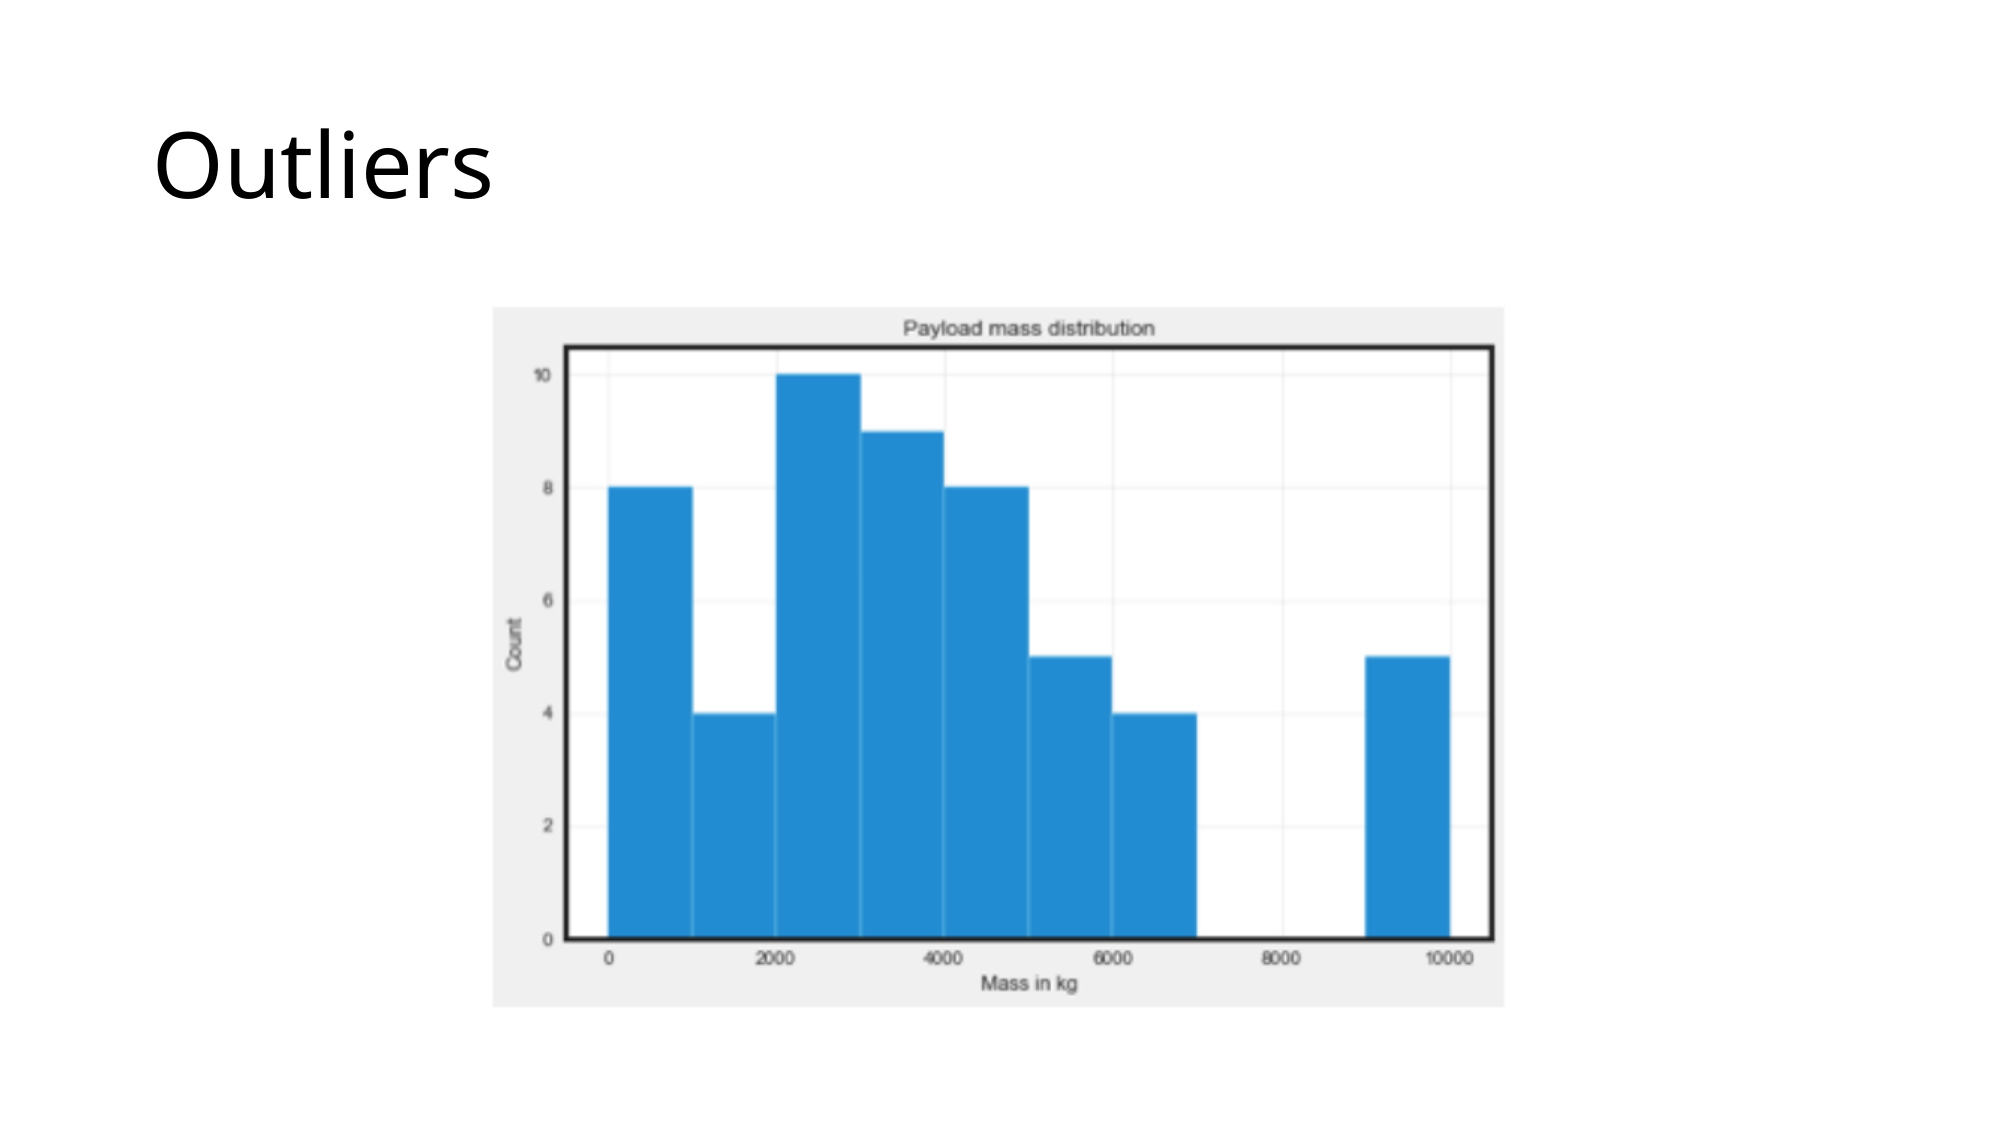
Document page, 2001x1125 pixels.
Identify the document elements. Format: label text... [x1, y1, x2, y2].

title Outliers [137, 59, 1863, 278]
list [485, 299, 1514, 1014]
